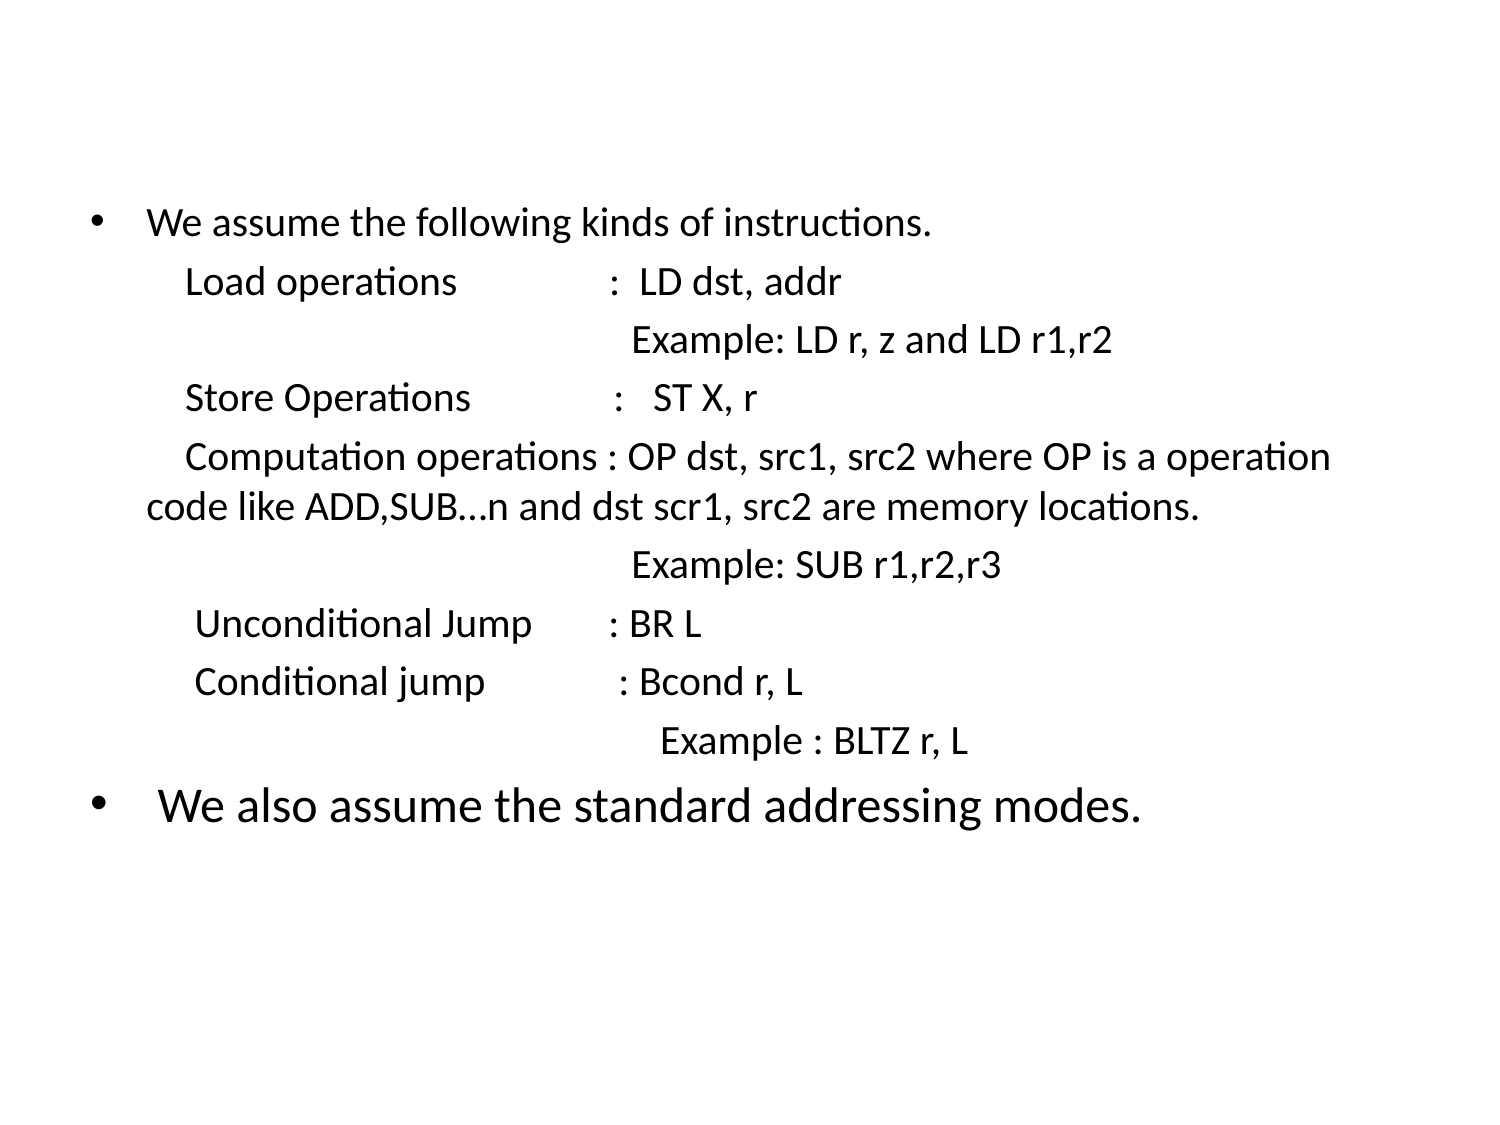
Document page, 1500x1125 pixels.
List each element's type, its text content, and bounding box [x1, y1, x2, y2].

list We assume the following kinds of instructions. Load operations : LD dst, addr Example: LD r, z and LD r1,r2 Store Operations : ST X, r Computation operations : OP dst, src1, src2 where OP is a operation code like ADD,SUB…n and dst scr1, src2 are memory locations. Example: SUB r1,r2,r3 Unconditional Jump : BR L Conditional jump : Bcond r, L Example : BLTZ r, L We also assume the standard addressing modes. [75, 187, 1425, 1005]
